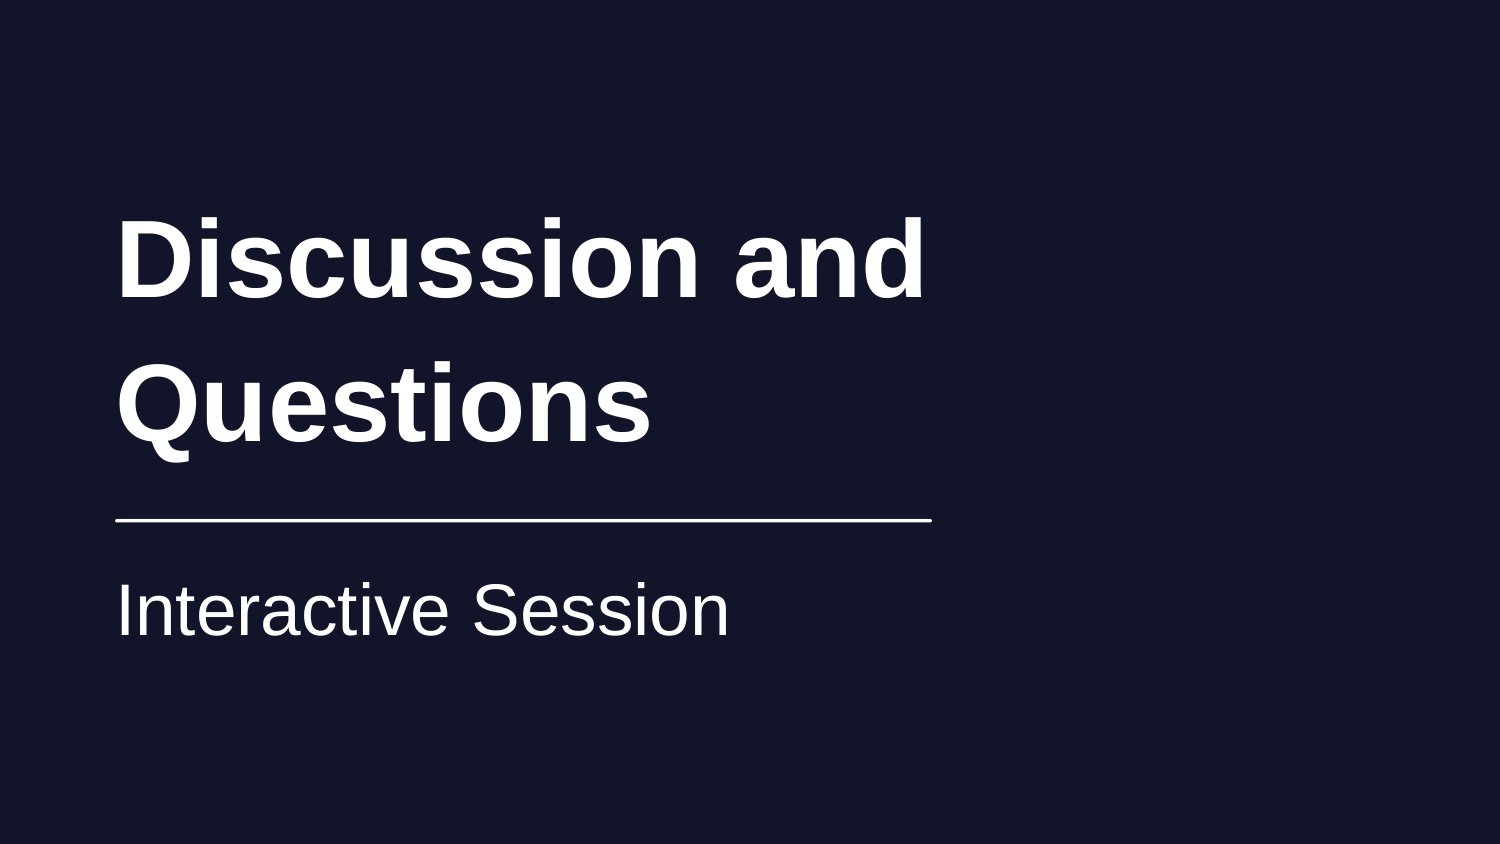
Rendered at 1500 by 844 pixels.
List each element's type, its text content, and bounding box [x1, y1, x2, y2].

text_box Discussion and Questions [115, 177, 941, 490]
picture [115, 484, 932, 557]
text_box Interactive Session [115, 557, 791, 666]
